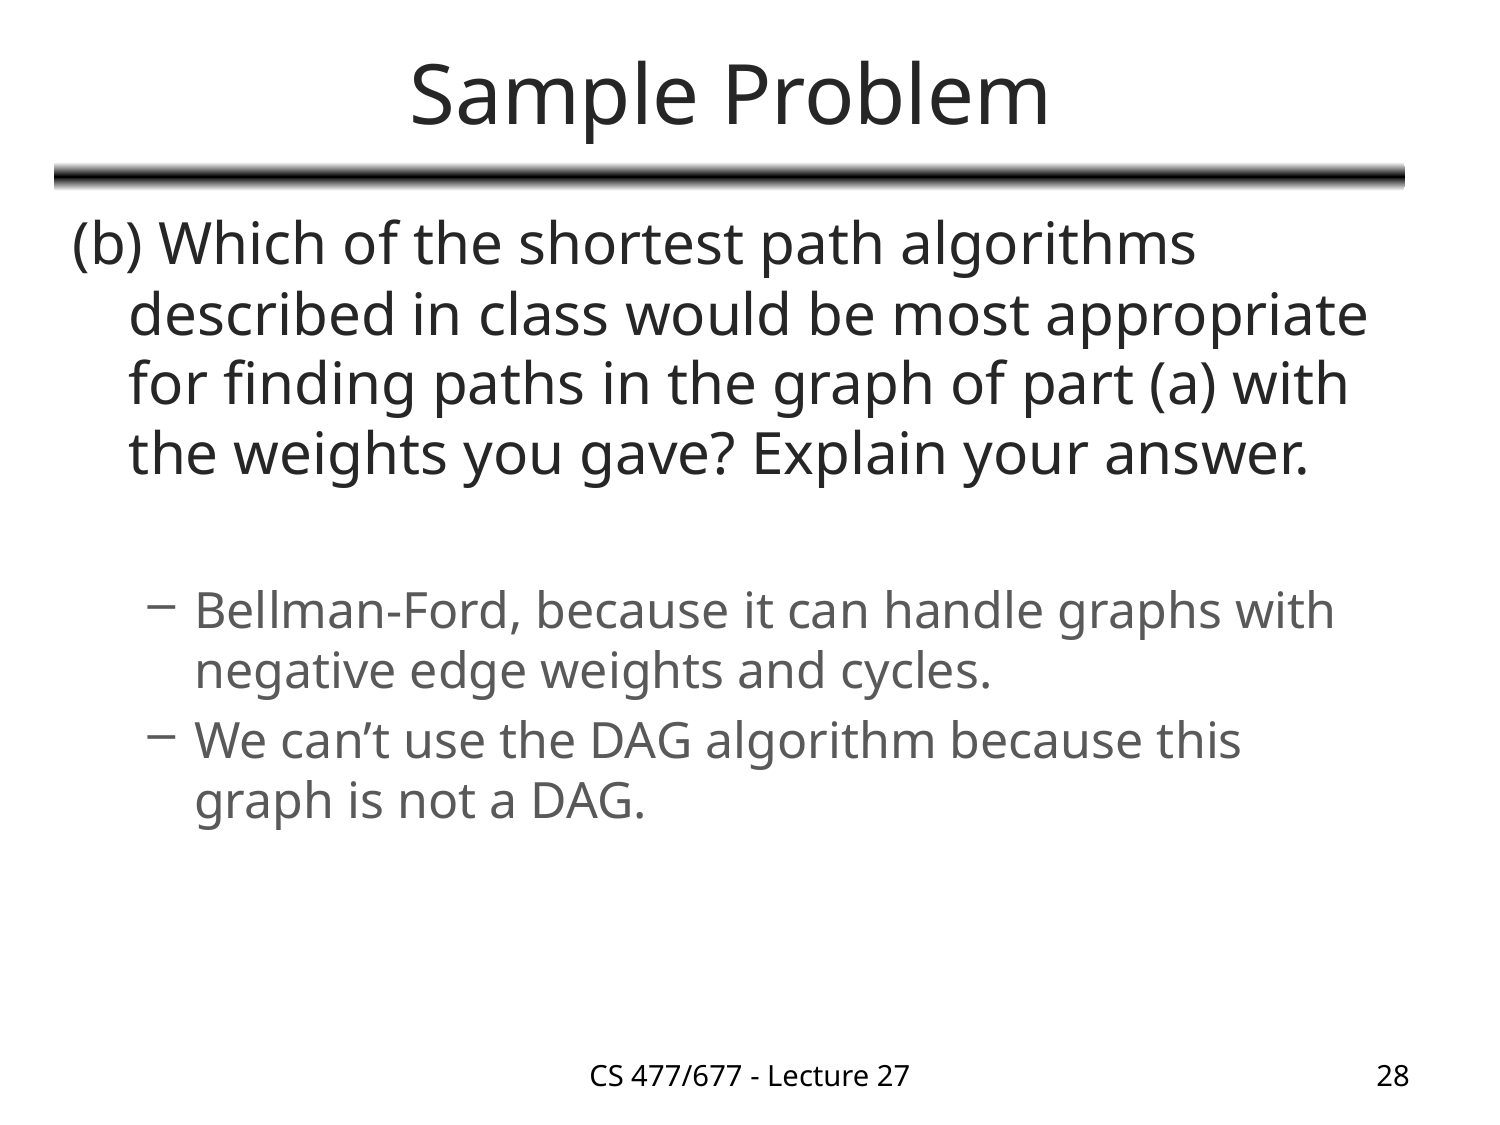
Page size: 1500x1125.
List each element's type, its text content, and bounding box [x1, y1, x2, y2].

footer CS 477/677 - Lecture 27 [512, 1049, 988, 1103]
list (b) Which of the shortest path algorithms described in class would be most appropriate for finding paths in the graph of part (a) with the weights you gave? Explain your answer. Bellman-Ford, because it can handle graphs with negative edge weights and cycles. We can’t use the DAG algorithm because this graph is not a DAG. [57, 198, 1408, 1033]
title Sample Problem [55, 16, 1407, 166]
slide_number 28 [1074, 1049, 1426, 1103]
